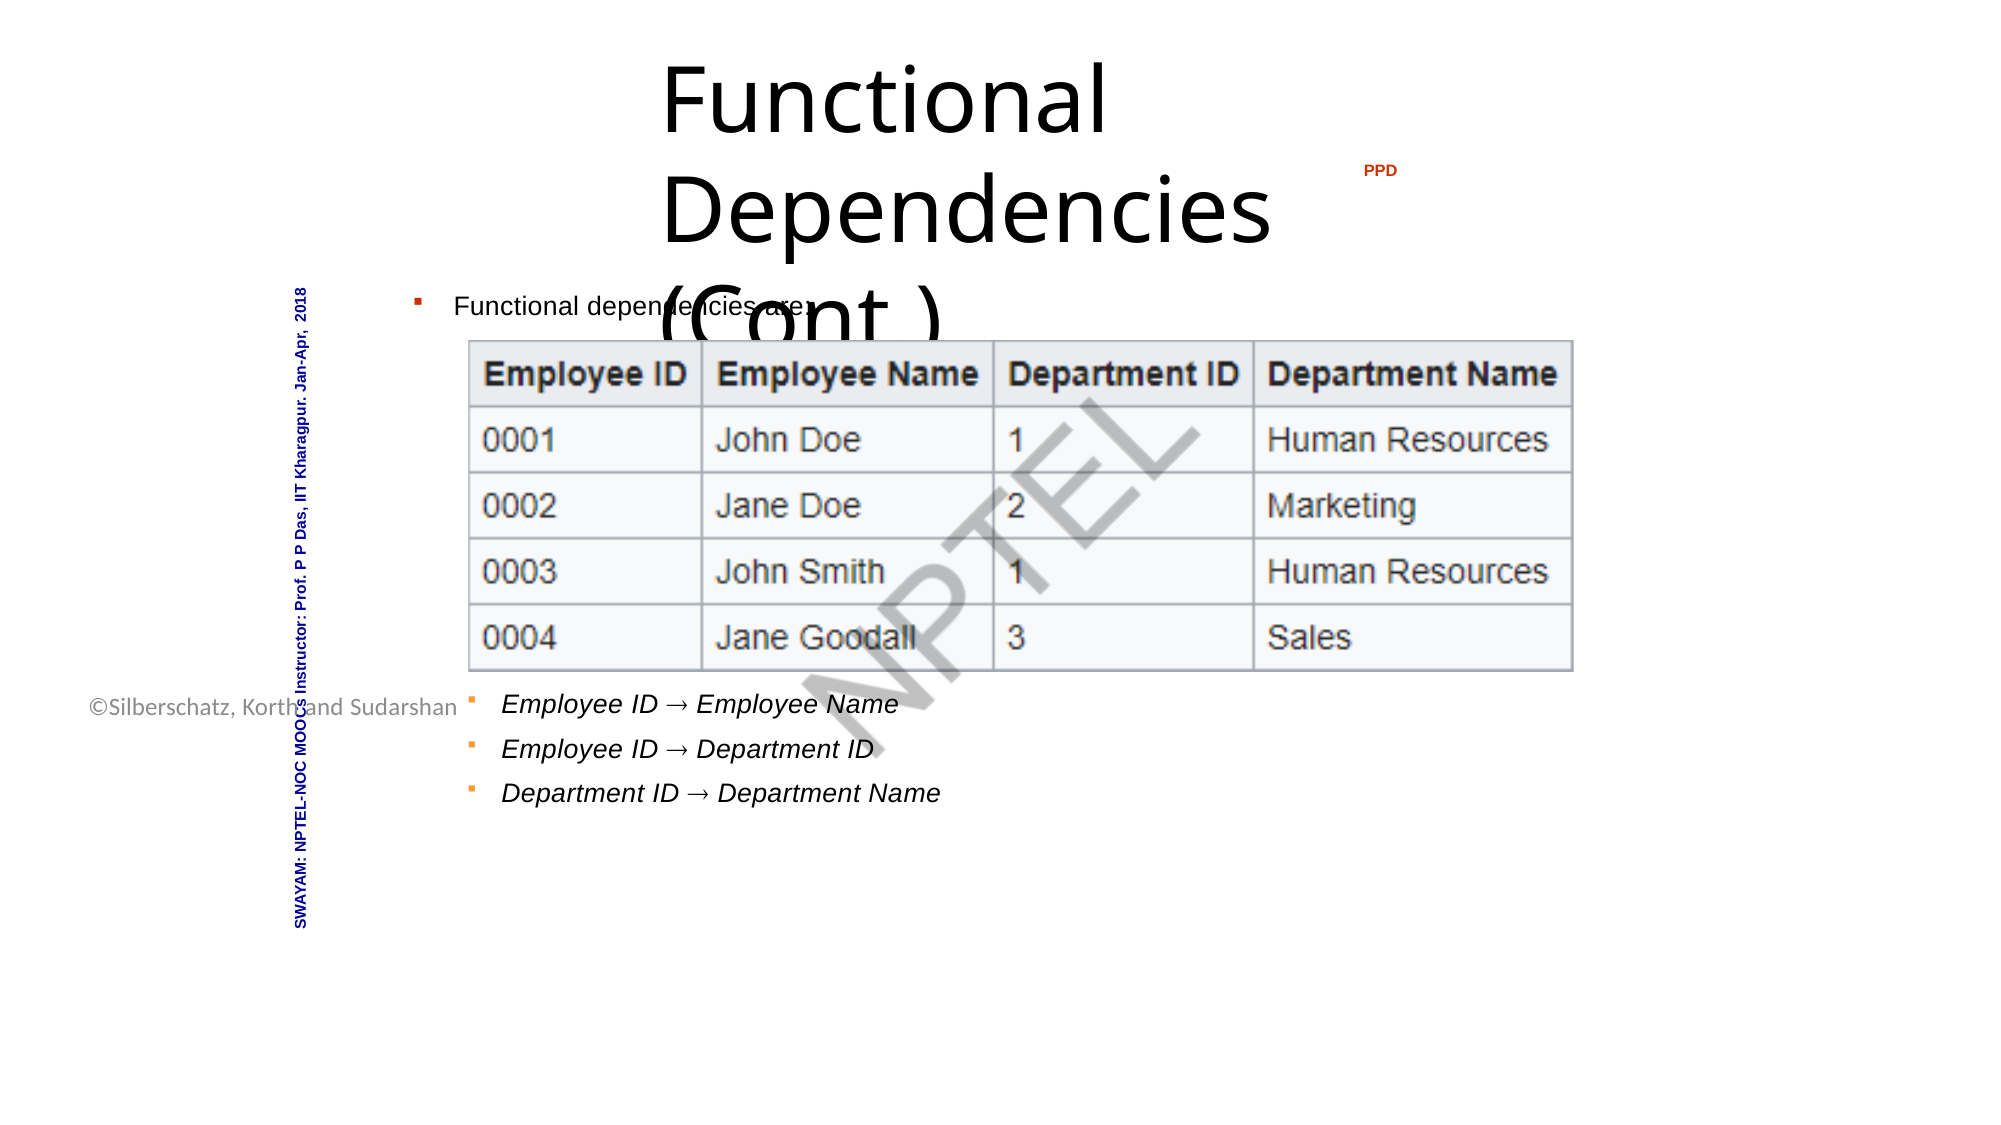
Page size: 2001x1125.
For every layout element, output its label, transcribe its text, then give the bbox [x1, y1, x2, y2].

text_box Employee ID  Employee Name Employee ID  Department ID Department ID  Department Name [465, 673, 946, 808]
text_box [773, 336, 1227, 789]
text_box [468, 340, 773, 672]
title Functional Dependencies (Cont.) [657, 37, 1418, 340]
text_box [1227, 340, 1574, 672]
text_box PPD [1361, 157, 1400, 180]
text_box Functional dependencies are: [410, 286, 814, 321]
text_box SWAYAM: NPTEL-NOC MOOCs Instructor: Prof. P P Das, IIT Kharagpur. Jan-Apr, 2018 [290, 276, 310, 932]
